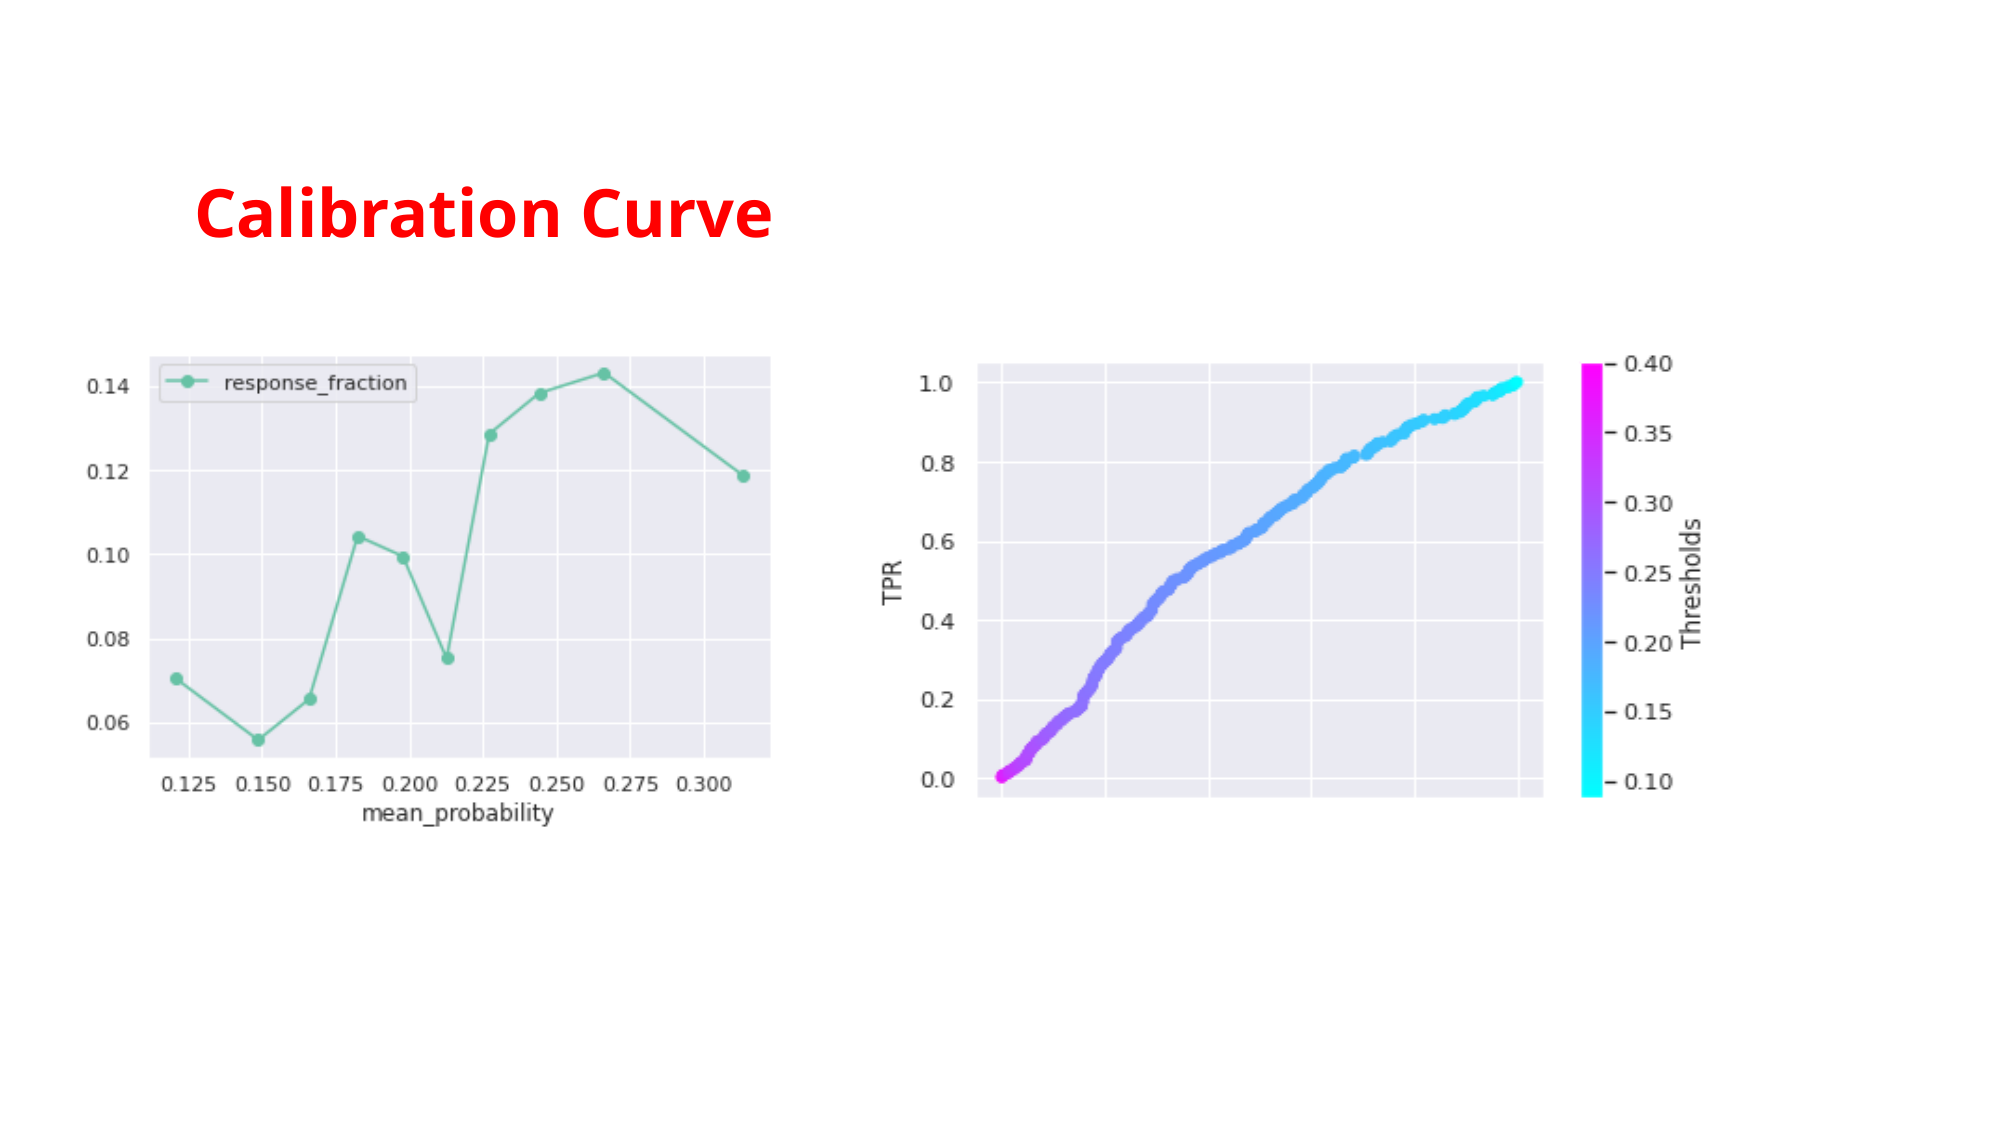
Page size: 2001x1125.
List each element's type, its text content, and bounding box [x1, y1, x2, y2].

text_box Calibration Curve [179, 162, 790, 258]
picture [868, 342, 1724, 812]
picture [72, 342, 784, 840]
